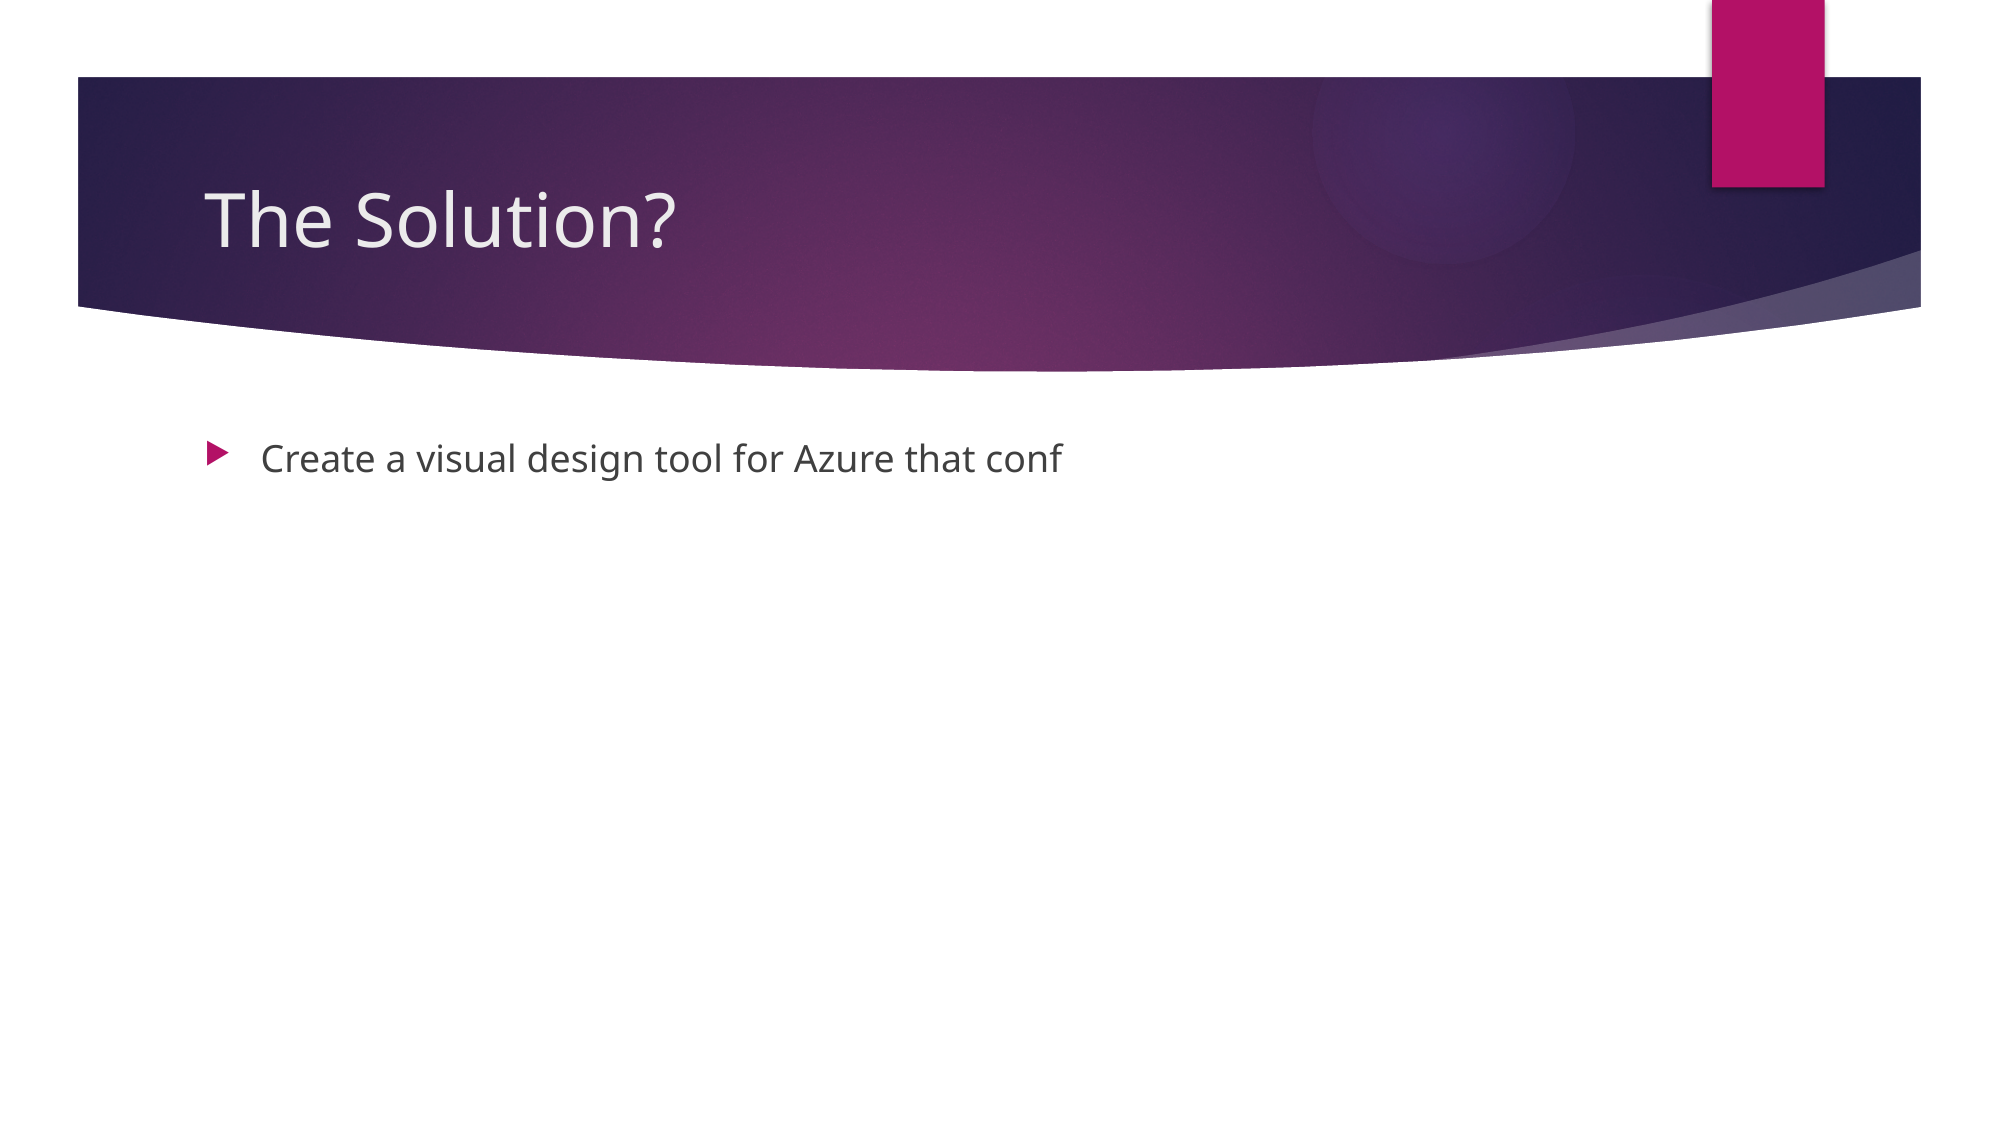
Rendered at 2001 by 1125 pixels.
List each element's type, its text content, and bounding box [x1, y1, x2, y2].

list Create a visual design tool for Azure that conf [189, 427, 1638, 988]
title The Solution? [189, 159, 1627, 276]
